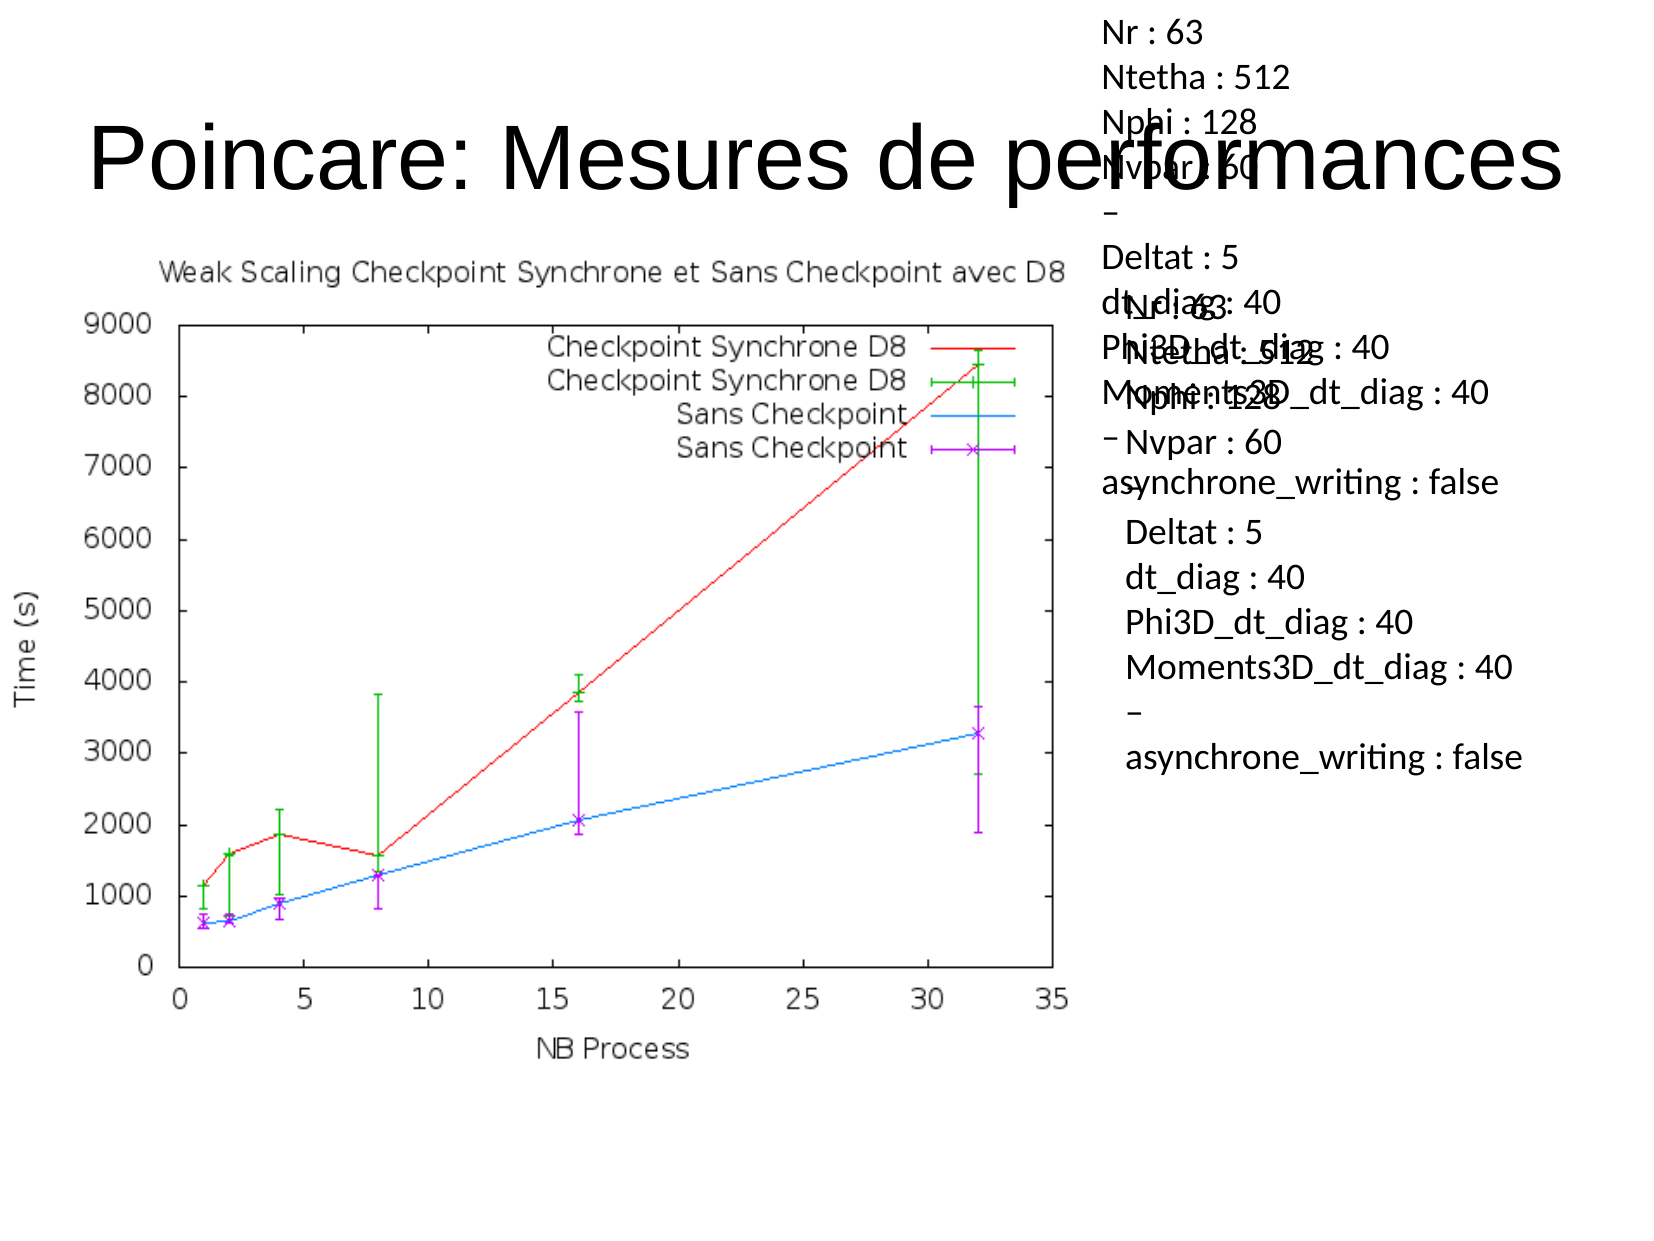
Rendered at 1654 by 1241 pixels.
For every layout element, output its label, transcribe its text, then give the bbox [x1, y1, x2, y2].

picture [3, 224, 1111, 1075]
text_box Poincare: Mesures de performances [82, 49, 1086, 222]
text_box Nr : 63 Ntetha : 512 Nphi : 128 Nvpar : 60 – Deltat : 5 dt_diag : 40 Phi3D_dt_diag : 40 Moments3D_dt_diag : 40 – asynchrone_writing : false [1086, 0, 1630, 274]
text_box Nr : 63 Ntetha : 512 Nphi : 128 Nvpar : 60 – Deltat : 5 dt_diag : 40 Phi3D_dt_diag : 40 Moments3D_dt_diag : 40 – asynchrone_writing : false [1116, 274, 1654, 875]
